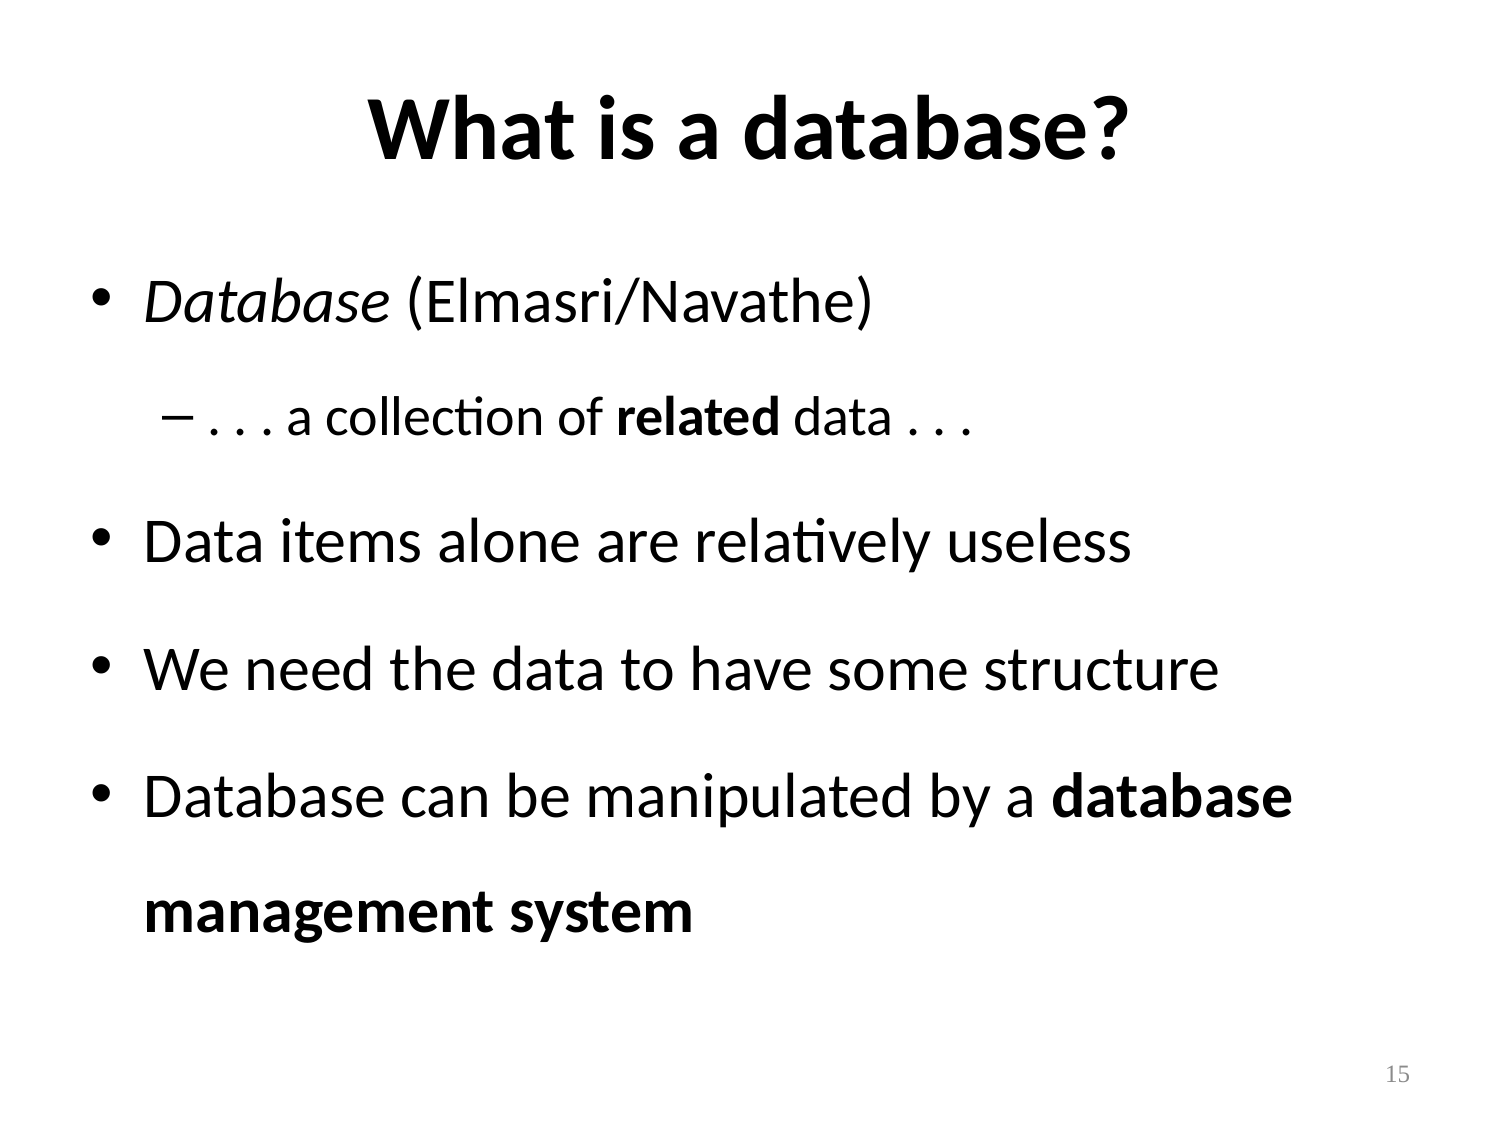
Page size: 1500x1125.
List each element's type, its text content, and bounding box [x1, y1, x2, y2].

list Database (Elmasri/Navathe) . . . a collection of related data . . . Data items alone are relatively useless We need the data to have some structure Database can be manipulated by a database management system [75, 212, 1425, 955]
slide_number 15 [1074, 1042, 1425, 1103]
title What is a database? [75, 45, 1425, 200]
